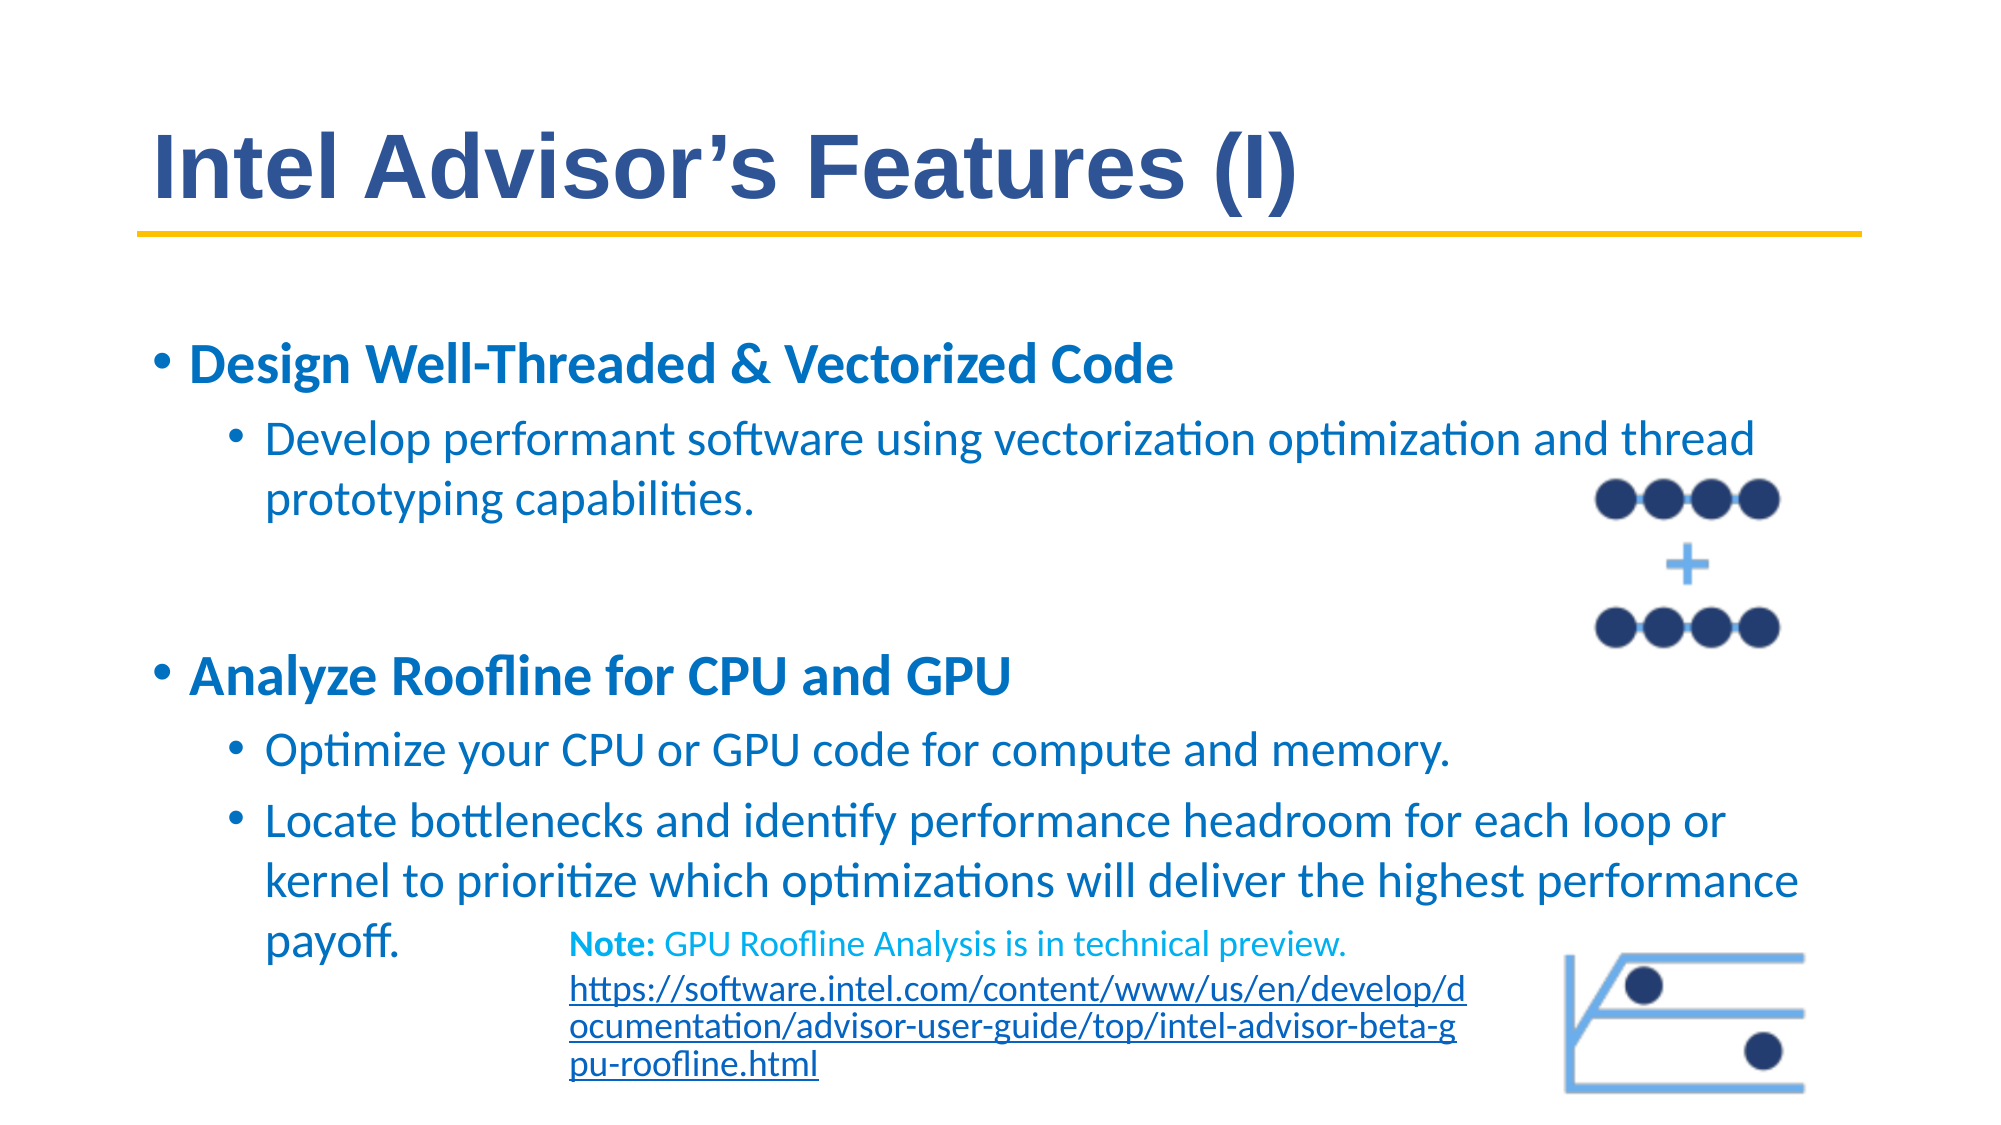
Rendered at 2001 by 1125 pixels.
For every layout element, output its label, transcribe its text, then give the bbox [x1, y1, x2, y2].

list Design Well-Threaded & Vectorized Code Develop performant software using vectorization optimization and thread prototyping capabilities. Analyze Roofline for CPU and GPU Optimize your CPU or GPU code for compute and memory. Locate bottlenecks and identify performance headroom for each loop or kernel to prioritize which optimizations will deliver the highest performance payoff. [137, 317, 1863, 1069]
picture [1562, 942, 1811, 1099]
picture [1571, 473, 1801, 655]
title Intel Advisor’s Features (I) [137, 59, 1938, 278]
text_box Note: GPU Roofline Analysis is in technical preview. https://software.intel.com/content/www/us/en/develop/documentation/advisor-user-guide/top/intel-advisor-beta-gpu-roofline.html [554, 911, 1489, 1016]
